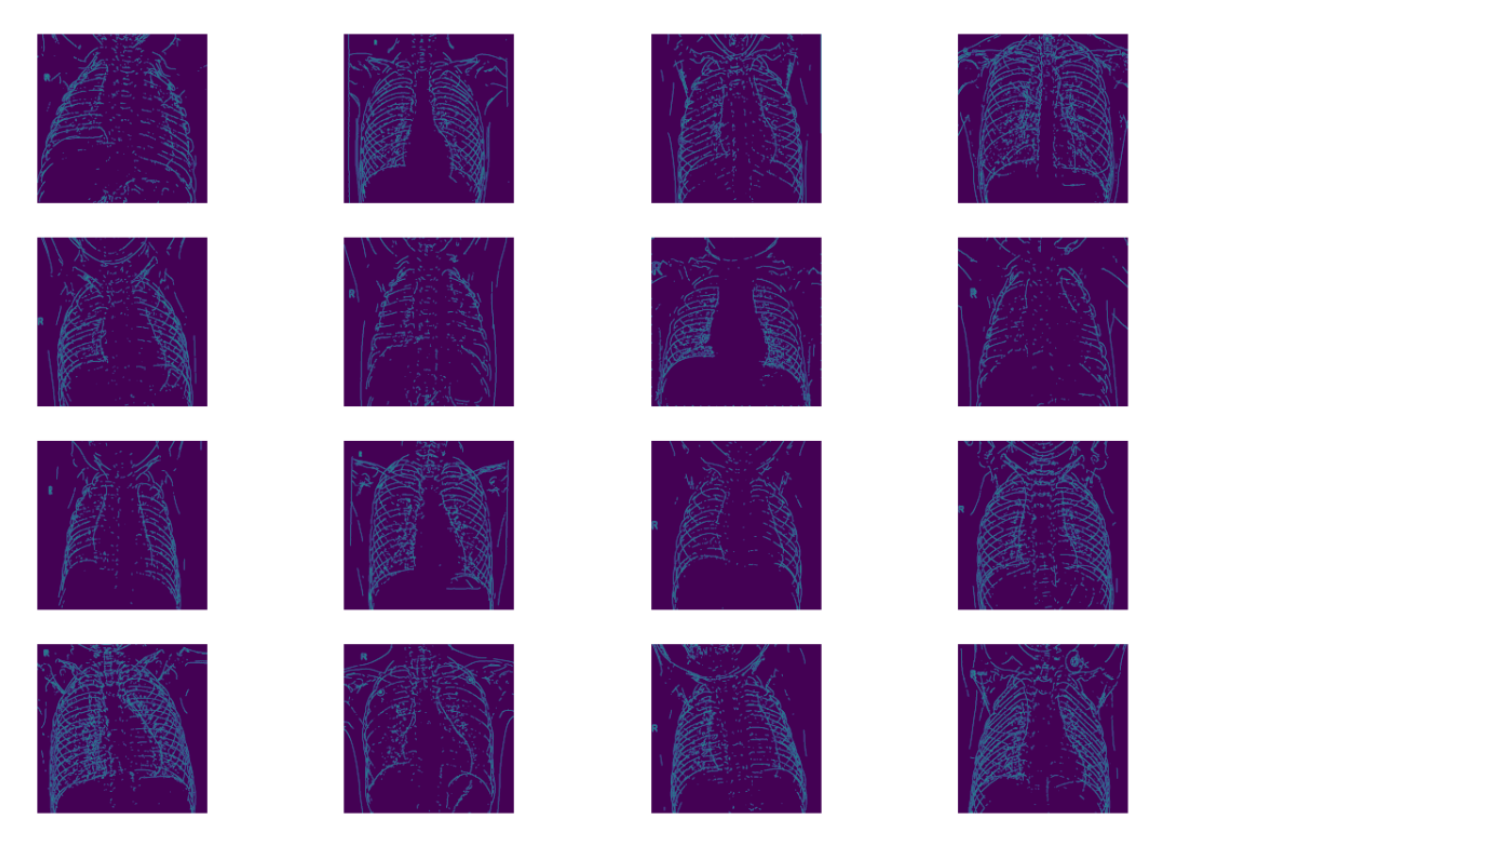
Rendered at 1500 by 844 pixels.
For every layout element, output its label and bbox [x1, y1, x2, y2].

picture [24, 24, 1149, 819]
